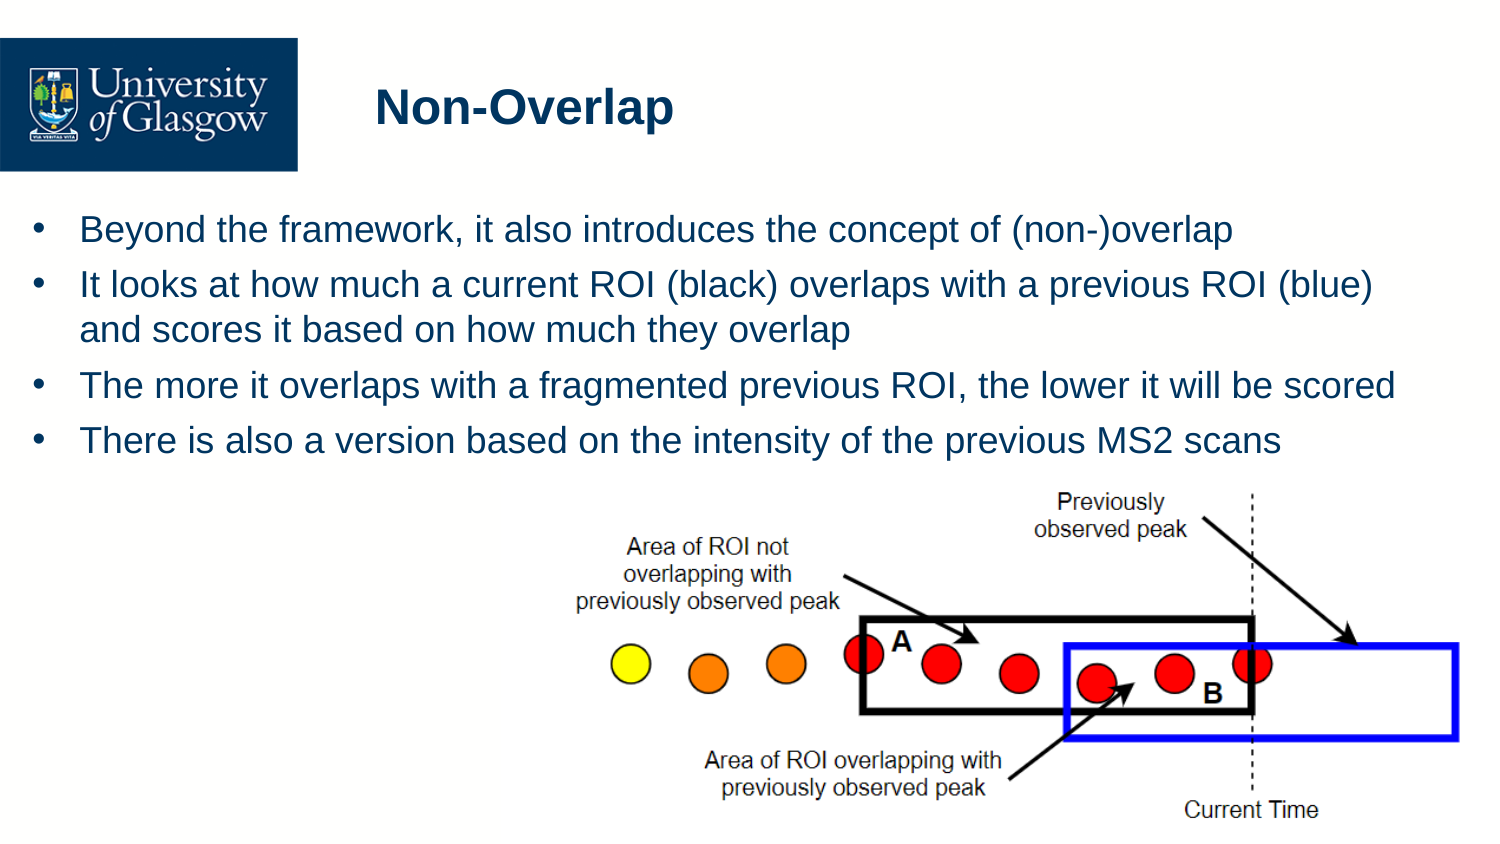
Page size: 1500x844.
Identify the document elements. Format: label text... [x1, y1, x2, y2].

text_box Beyond the framework, it also introduces the concept of (non-)overlap It looks at how much a current ROI (black) overlaps with a previous ROI (blue) and scores it based on how much they overlap The more it overlaps with a fragmented previous ROI, the lower it will be scored There is also a version based on the intensity of the previous MS2 scans [17, 197, 1447, 469]
picture [501, 438, 1500, 844]
picture [0, 0, 1500, 178]
